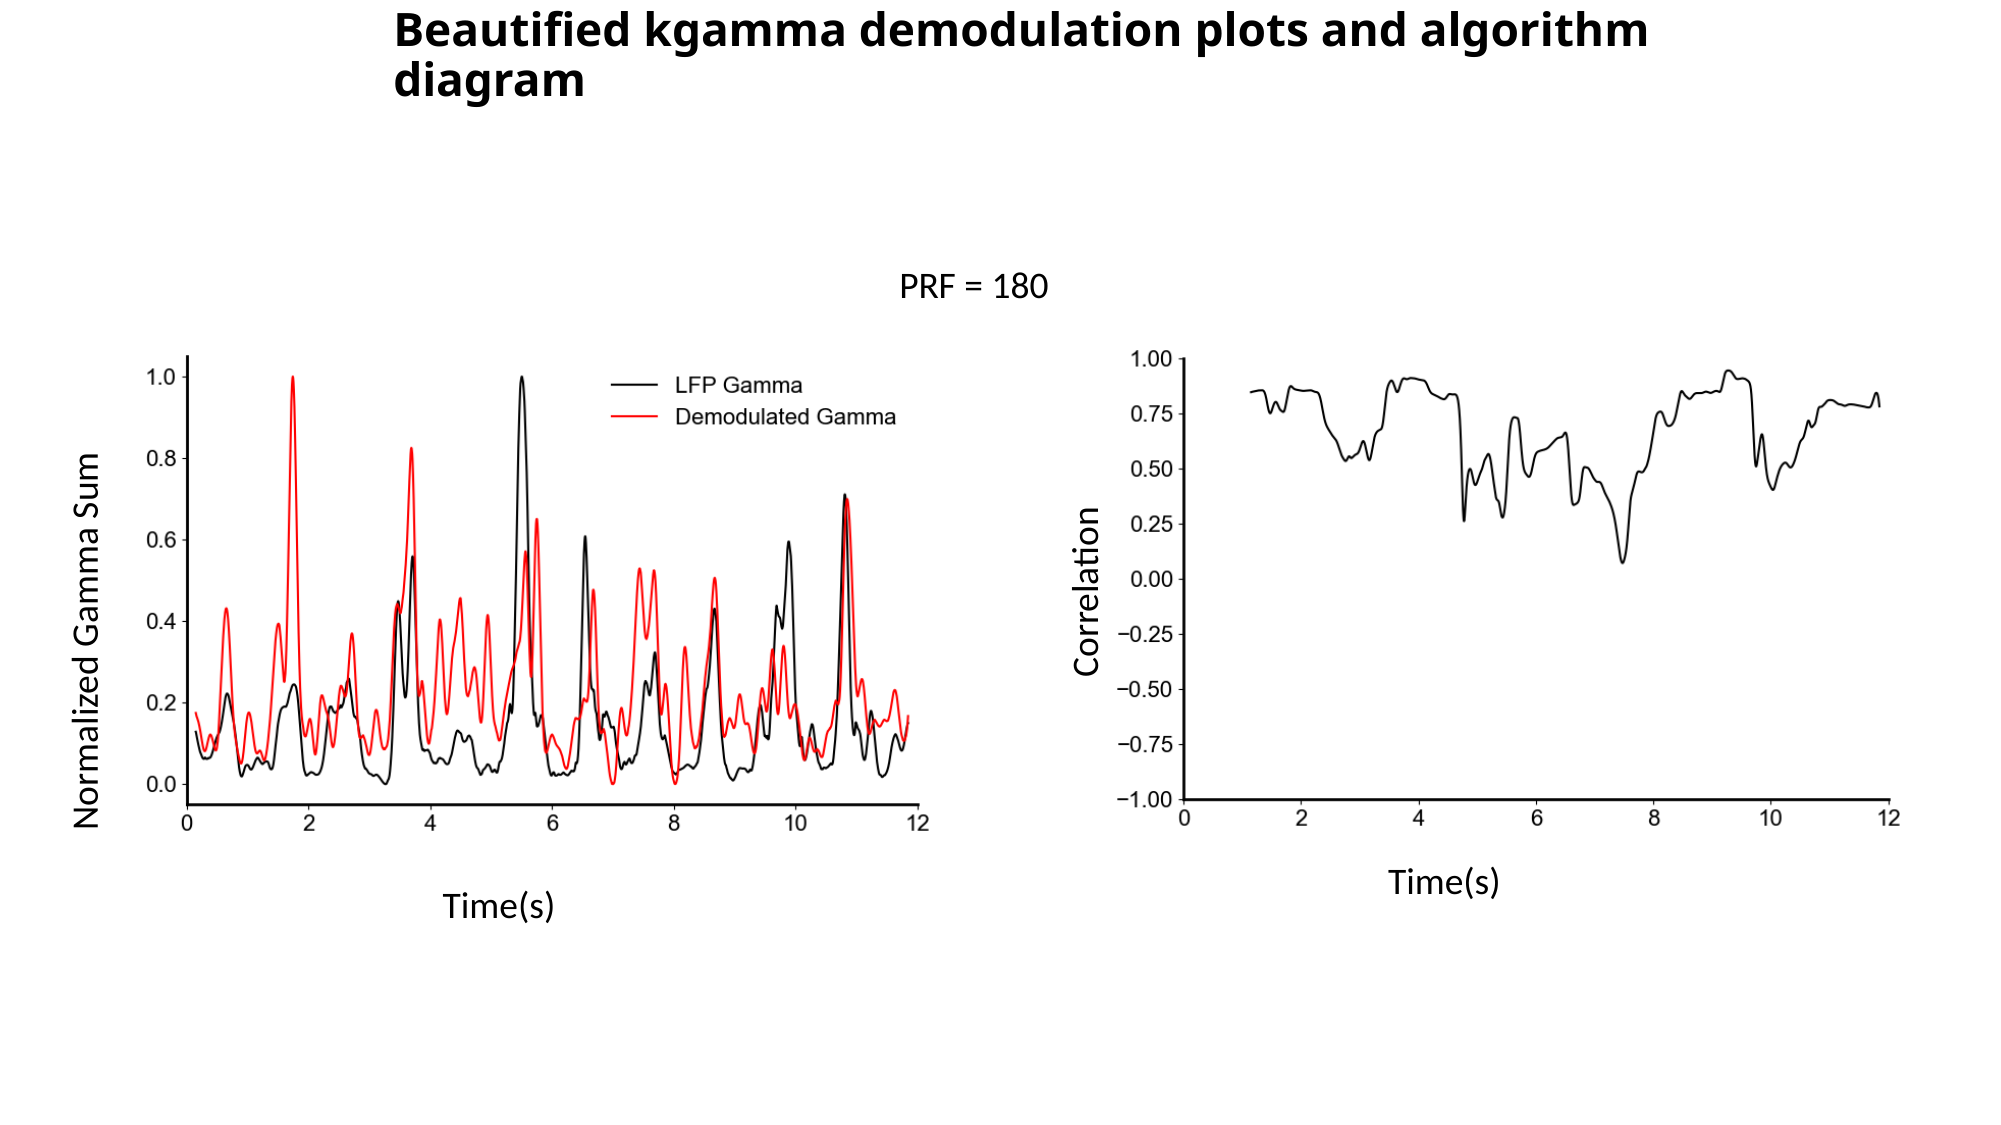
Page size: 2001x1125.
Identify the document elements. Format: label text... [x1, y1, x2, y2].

picture [1106, 340, 1910, 840]
picture [135, 346, 939, 846]
title Beautified kgamma demodulation plots and algorithm diagram [378, 0, 1695, 114]
text_box Correlation [1053, 466, 1106, 693]
text_box Time(s) [1373, 849, 1546, 910]
text_box PRF = 180 [884, 253, 1107, 313]
text_box Normalized Gamma Sum [53, 405, 113, 846]
text_box Time(s) [428, 874, 601, 934]
